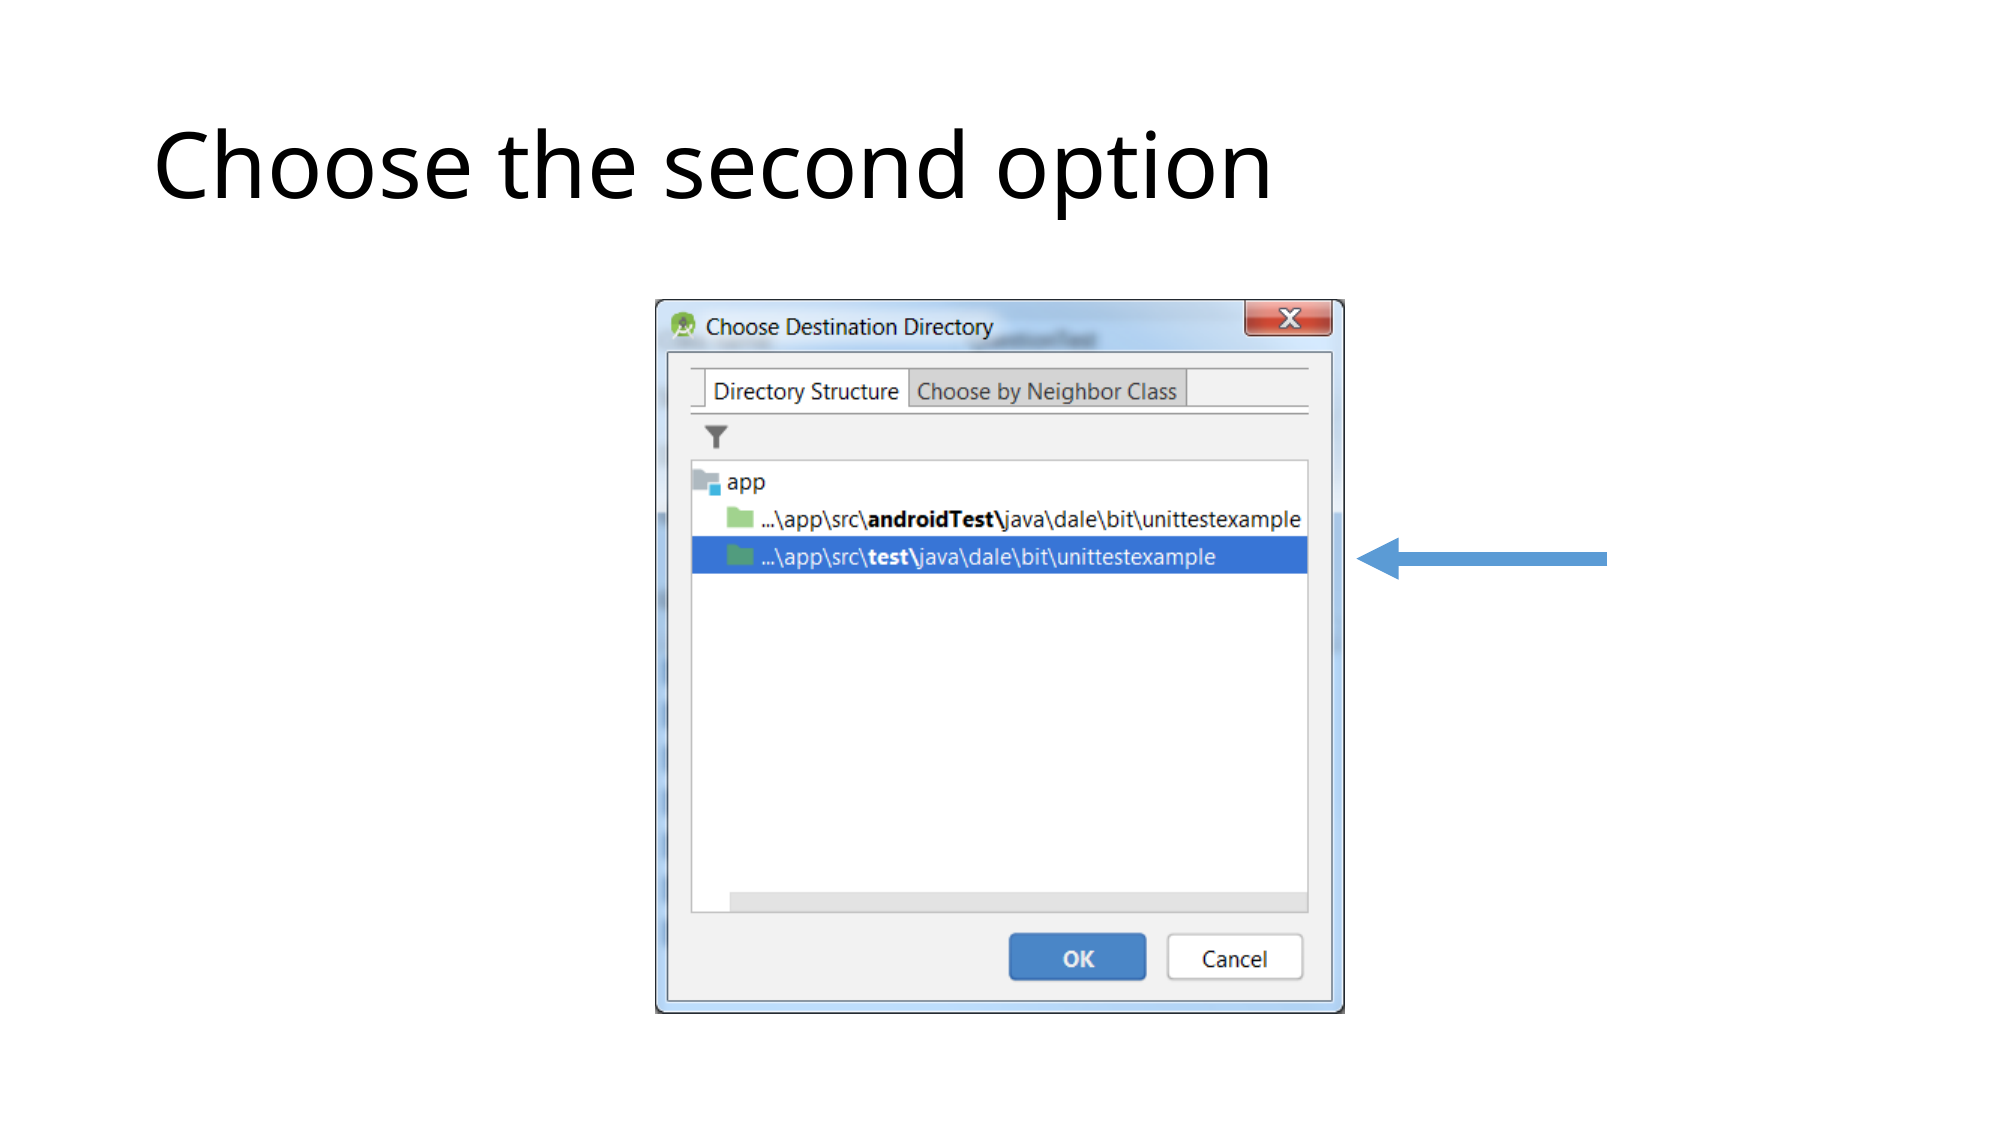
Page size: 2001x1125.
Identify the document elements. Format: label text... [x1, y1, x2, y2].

title Choose the second option [137, 59, 1863, 278]
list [655, 299, 1345, 1014]
